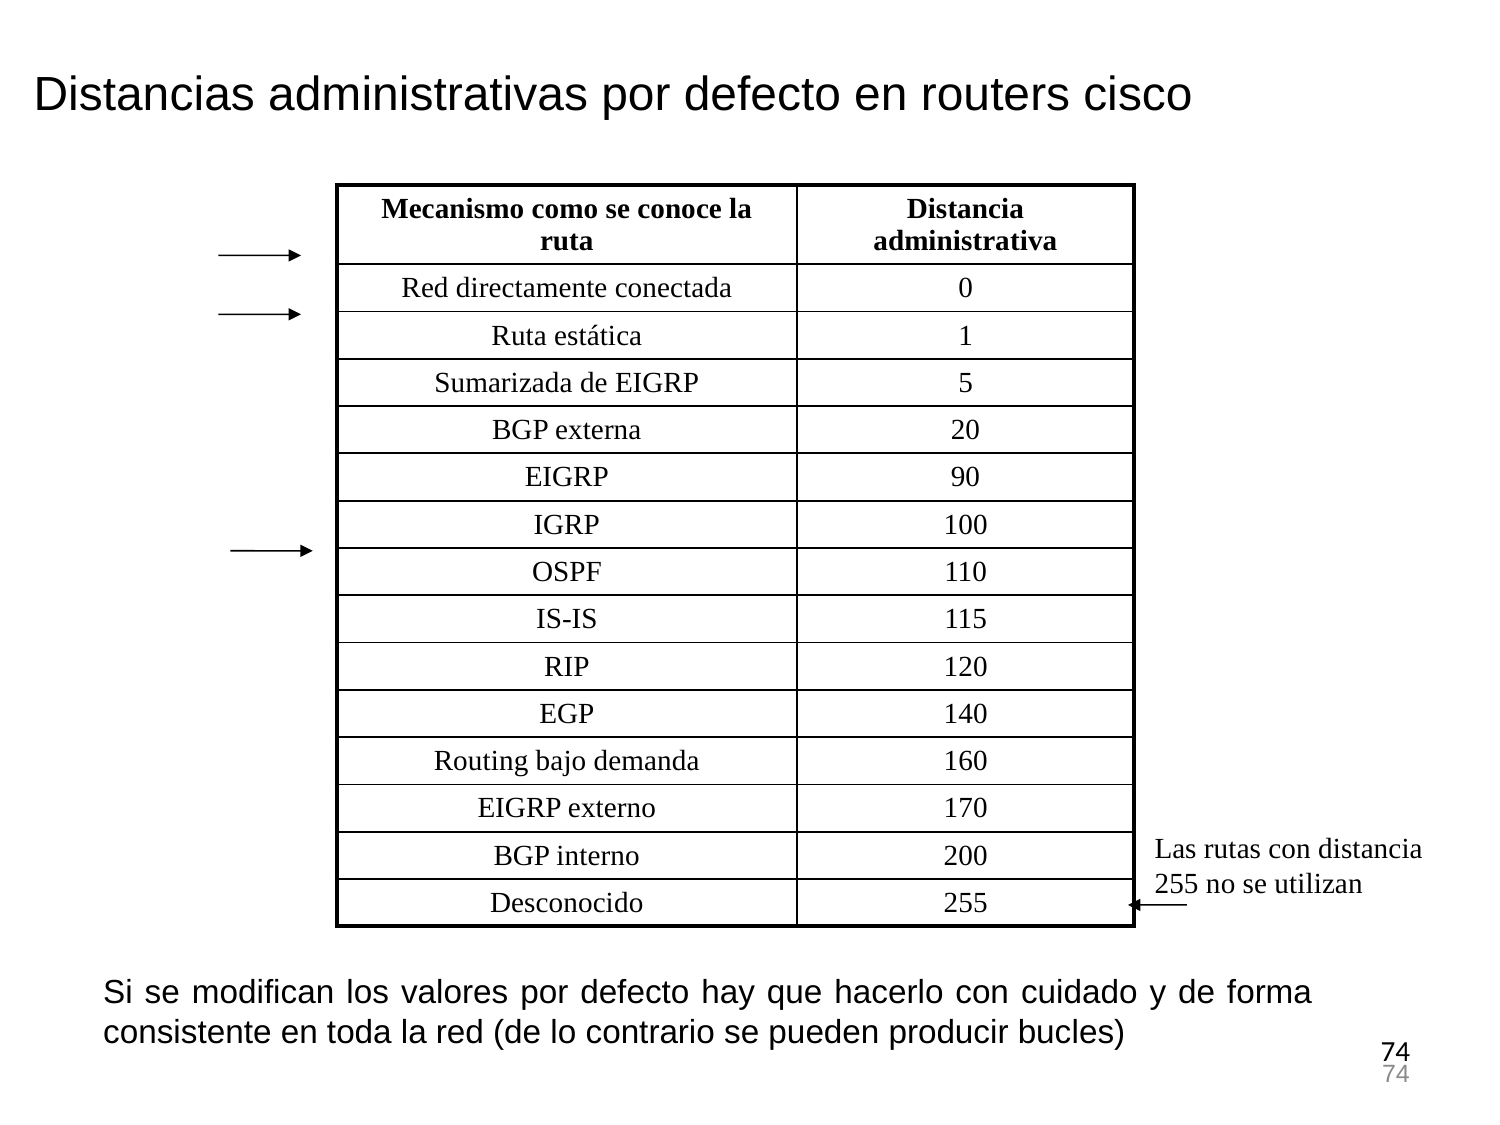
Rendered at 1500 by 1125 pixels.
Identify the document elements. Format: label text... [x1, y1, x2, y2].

table_cell IS-IS [339, 596, 796, 642]
table_cell BGP externa [339, 407, 796, 452]
table_cell 110 [798, 549, 1132, 594]
table_cell 200 [798, 833, 1132, 878]
table_cell 255 [798, 880, 1132, 924]
title Distancias administrativas por defecto en routers cisco [0, 31, 1229, 152]
table_cell OSPF [339, 549, 796, 594]
text_box [218, 249, 302, 262]
table_cell 90 [798, 454, 1132, 500]
table_cell 20 [798, 407, 1132, 452]
table_cell IGRP [339, 502, 796, 547]
table_cell BGP interno [339, 833, 796, 878]
table_cell Red directamente conectada [339, 265, 796, 311]
table_cell 140 [798, 691, 1132, 736]
table_cell 5 [798, 360, 1132, 405]
table_cell 100 [798, 502, 1132, 547]
table_cell 120 [798, 643, 1132, 689]
table_header Distancia administrativa [798, 187, 1132, 263]
text_box Las rutas con distancia 255 no se utilizan [1139, 822, 1451, 907]
table_cell 0 [798, 265, 1132, 311]
table_cell EGP [339, 691, 796, 736]
table_cell Sumarizada de EIGRP [339, 360, 796, 405]
table_cell EIGRP externo [339, 785, 796, 831]
table_cell 115 [798, 596, 1132, 642]
text_box Si se modifican los valores por defecto hay que hacerlo con cuidado y de forma consistente en toda la red (de lo contrario se pueden producir bucles) [88, 963, 1329, 1058]
table_cell EIGRP [339, 454, 796, 500]
table_cell RIP [339, 643, 796, 689]
table_header Mecanismo como se conoce la ruta [339, 187, 796, 263]
table_cell 160 [798, 738, 1132, 784]
table_cell 1 [798, 312, 1132, 358]
text_box [218, 308, 302, 321]
table_cell Ruta estática [339, 312, 796, 358]
table_cell Desconocido [339, 880, 796, 924]
table_cell 170 [798, 785, 1132, 831]
text_box [1128, 899, 1141, 912]
text_box [230, 544, 313, 558]
text_box 74 [1074, 1024, 1425, 1103]
table_cell Routing bajo demanda [339, 738, 796, 784]
